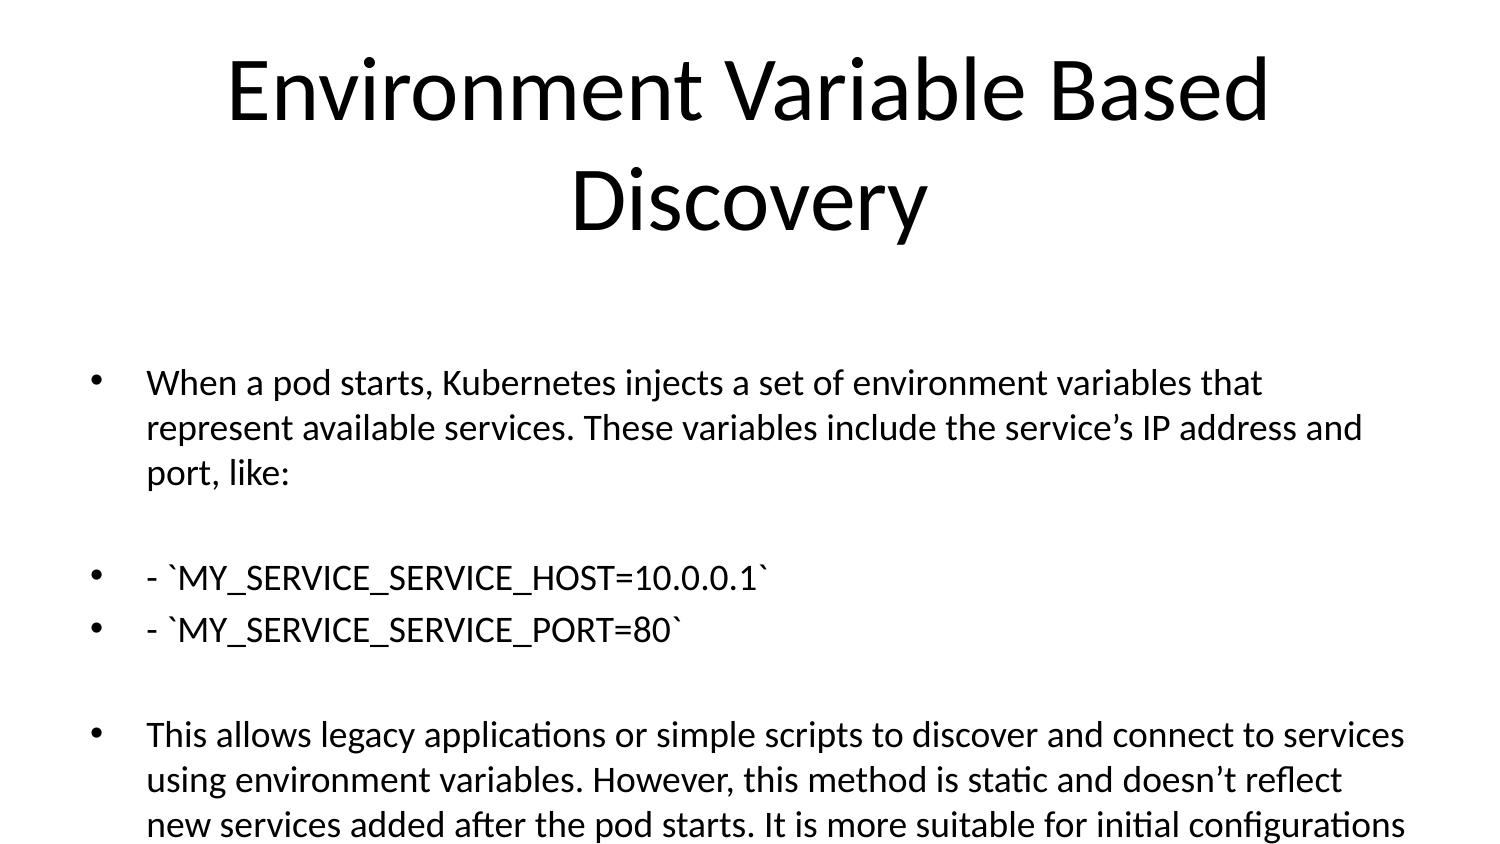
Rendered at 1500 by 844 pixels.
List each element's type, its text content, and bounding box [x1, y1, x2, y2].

list When a pod starts, Kubernetes injects a set of environment variables that represent available services. These variables include the service’s IP address and port, like: - `MY_SERVICE_SERVICE_HOST=10.0.0.1` - `MY_SERVICE_SERVICE_PORT=80` This allows legacy applications or simple scripts to discover and connect to services using environment variables. However, this method is static and doesn’t reflect new services added after the pod starts. It is more suitable for initial configurations or backward compatibility. [75, 262, 1425, 844]
title Environment Variable Based Discovery [75, 45, 1425, 233]
